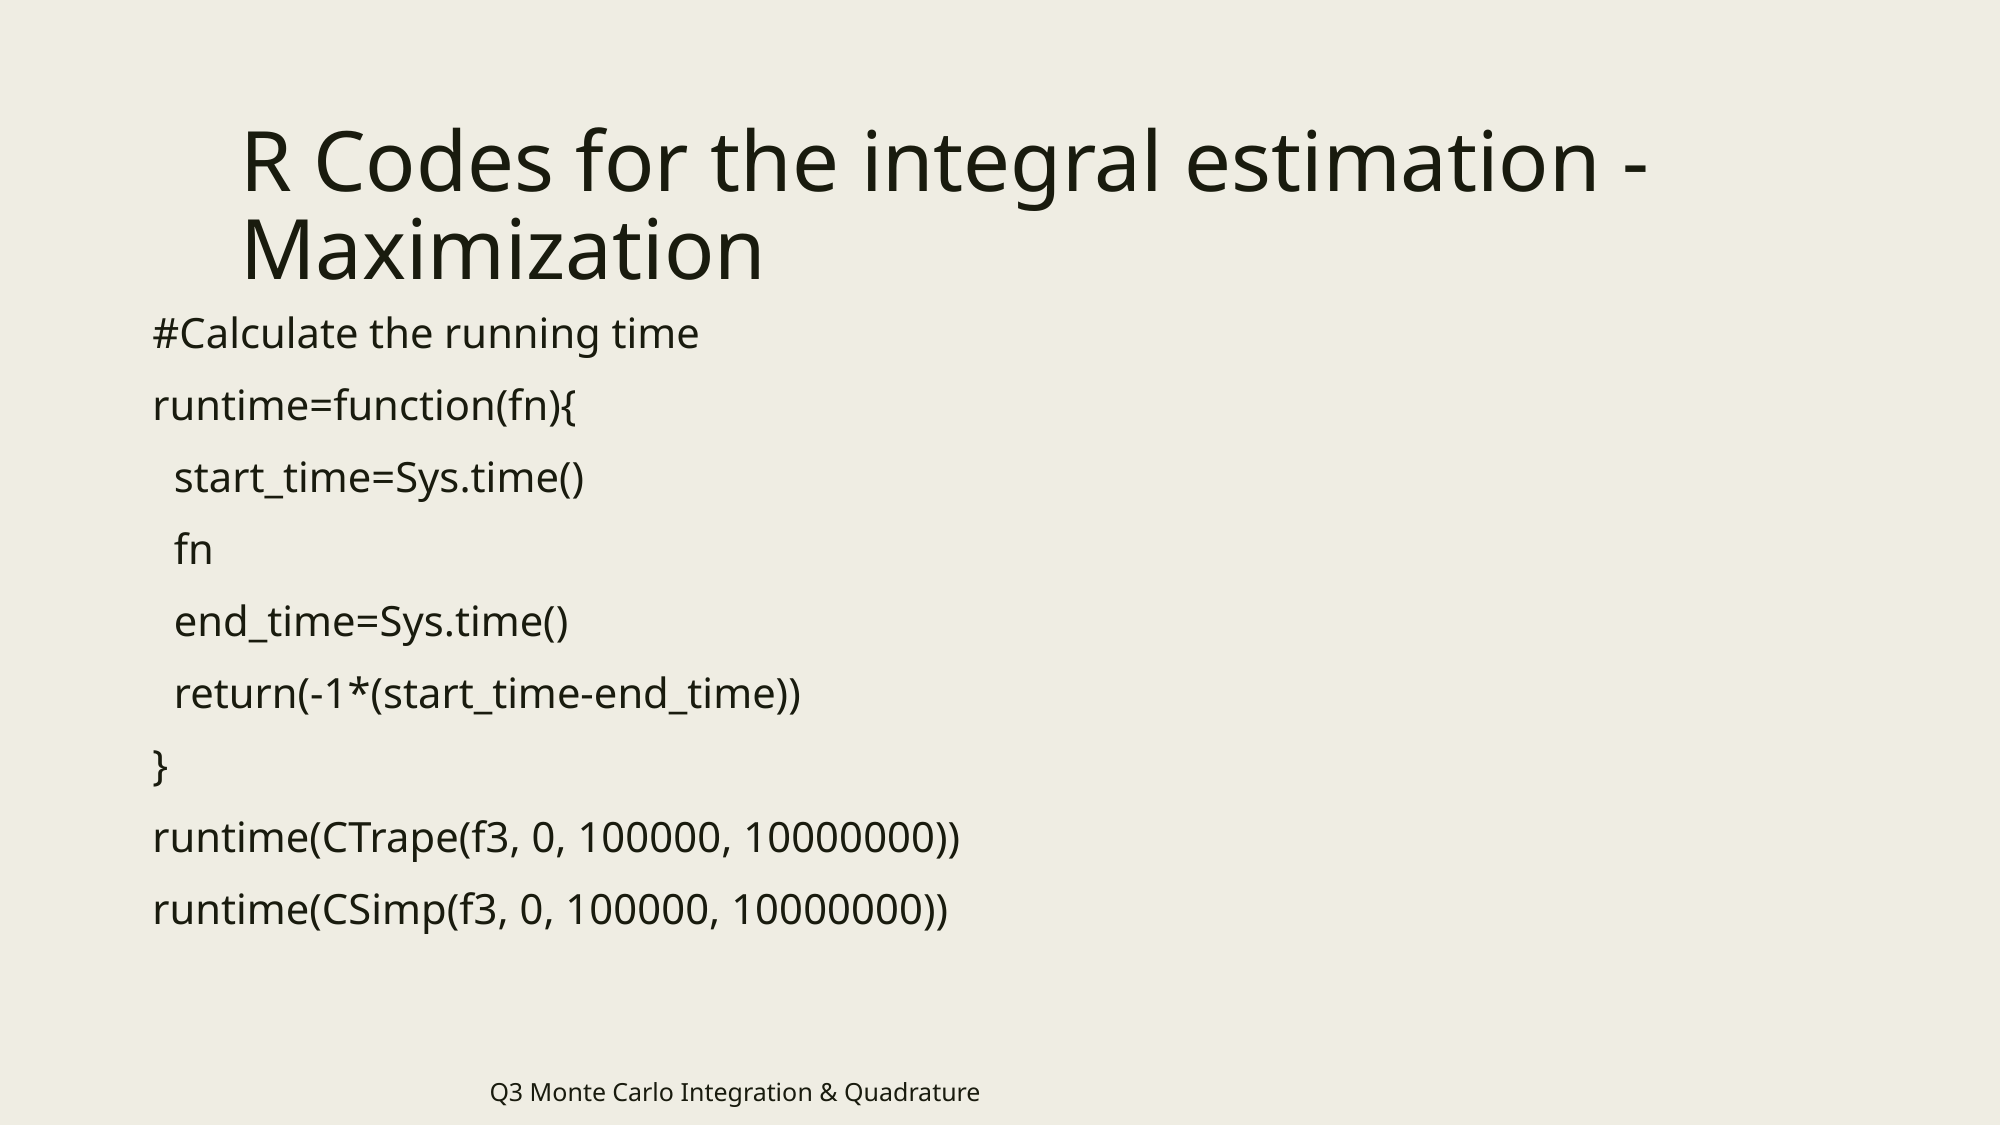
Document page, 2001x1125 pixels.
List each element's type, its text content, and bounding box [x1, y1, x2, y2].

list #Calculate the running time runtime=function(fn){ start_time=Sys.time() fn end_time=Sys.time() return(-1*(start_time-end_time)) } runtime(CTrape(f3, 0, 100000, 10000000)) runtime(CSimp(f3, 0, 100000, 10000000)) [137, 303, 1863, 1017]
title R Codes for the integral estimation - Maximization [225, 112, 1800, 303]
footer Q3 Monte Carlo Integration & Quadrature [474, 1058, 1505, 1125]
